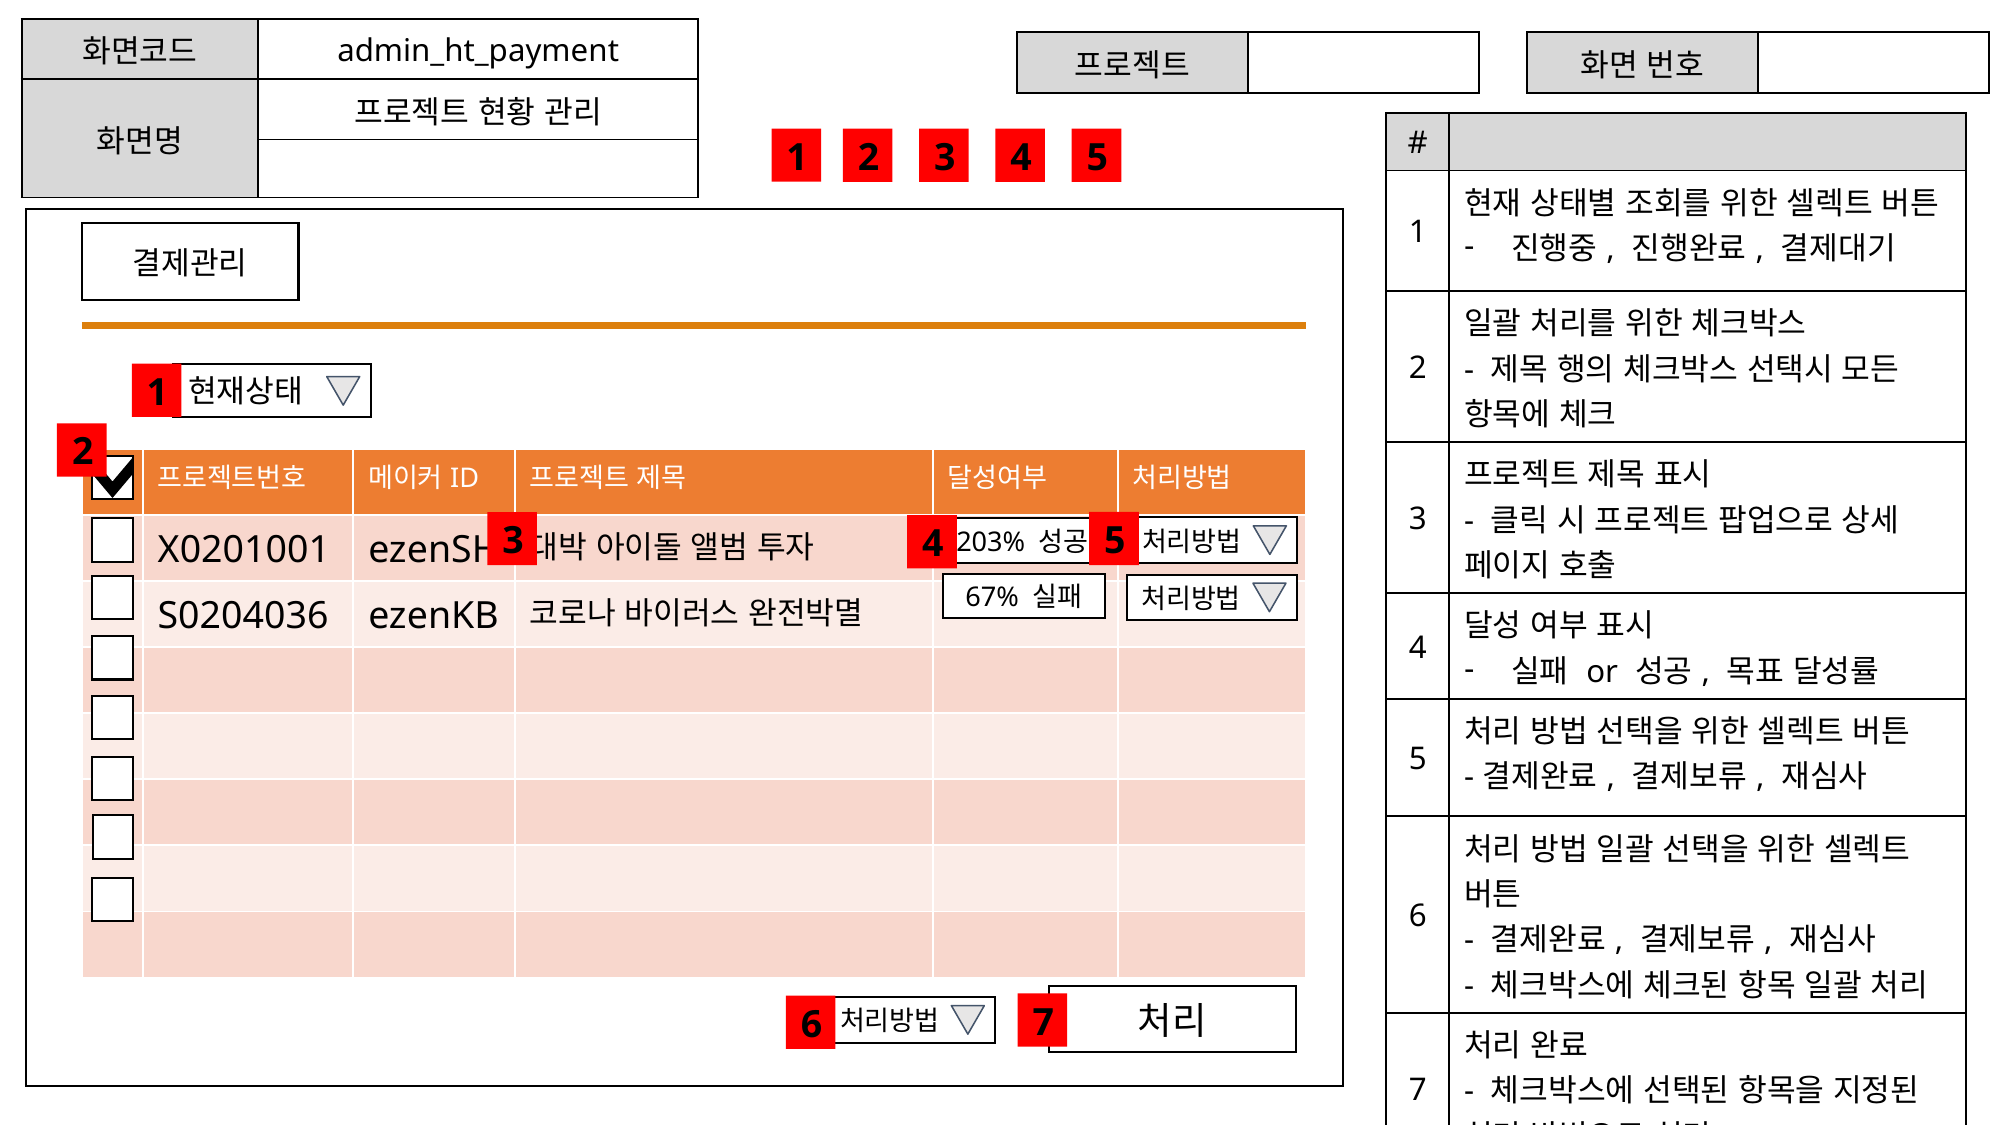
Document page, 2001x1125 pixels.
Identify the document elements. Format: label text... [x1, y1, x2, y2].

text_box [92, 814, 134, 860]
table_header 메이커ID [354, 450, 514, 514]
table_header [83, 450, 142, 514]
text_box 2 [56, 423, 107, 477]
table_cell 프로젝트 현황 관리 [259, 80, 697, 139]
table_header 프로젝트 [1018, 33, 1247, 92]
table_cell [934, 780, 1117, 844]
table_header 프로젝트 제목 [516, 450, 932, 514]
text_box 1 [771, 128, 822, 182]
text_box 203% 성공 [957, 518, 1089, 563]
table_cell 현재 상태별 조회를 위한 셀렉트 버튼 진행중, 진행완료, 결제대기 [1450, 171, 1965, 290]
table_cell [144, 912, 352, 977]
text_box [91, 877, 134, 922]
table_cell [83, 846, 142, 911]
table_cell [259, 140, 697, 197]
text_box 3 [487, 512, 537, 566]
table_cell [354, 912, 514, 977]
text_box [107, 455, 134, 480]
text_box [25, 208, 1344, 1087]
table_cell 대박 아이돌 앨범 투자 [516, 516, 932, 580]
table_cell [83, 516, 142, 580]
table_cell [1119, 912, 1305, 977]
table_cell 3 [1387, 443, 1448, 592]
text_box [94, 456, 134, 499]
text_box 6 [785, 995, 836, 1049]
table_cell [83, 648, 142, 712]
text_box [91, 635, 134, 681]
table_cell [1119, 582, 1305, 646]
table_cell 2 [1387, 292, 1448, 441]
table_cell [144, 780, 352, 844]
table_cell X0201001 [144, 516, 352, 580]
text_box 67% 실패 [942, 573, 1105, 619]
table_cell 처리 완료 - 체크박스에 선택된 항목을 지정된 처리 방법으로 처리 [1450, 1014, 1965, 1125]
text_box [1127, 517, 1298, 563]
table_cell [144, 714, 352, 778]
table_cell [354, 714, 514, 778]
table_cell [934, 563, 1117, 580]
text_box 1 [131, 363, 182, 417]
table_cell 화면명 [23, 80, 257, 197]
text_box 7 [1017, 993, 1068, 1047]
text_box [91, 756, 134, 801]
table_cell [83, 714, 142, 778]
table_cell [354, 780, 514, 844]
table_cell [1119, 846, 1305, 911]
text_box [326, 376, 360, 406]
table_cell 처리 방법 일괄 선택을 위한 셀렉트 버튼 - 결제완료, 결제보류, 재심사 - 체크박스에 체크된 항목 일괄 처리 [1450, 817, 1965, 1012]
table_cell 일괄 처리를 위한 체크박스 - 제목 행의 체크박스 선택시 모든 항목에 체크 [1450, 292, 1965, 441]
table_cell [1119, 714, 1305, 778]
text_box [91, 695, 134, 740]
table_cell [516, 780, 932, 844]
table_cell [516, 648, 932, 712]
table_header 화면 번호 [1528, 33, 1757, 92]
table_cell [516, 846, 932, 911]
table_cell [354, 846, 514, 911]
table_header [1759, 33, 1988, 92]
table_cell 코로나 바이러스 완전박멸 [516, 582, 932, 646]
table_cell [1119, 648, 1305, 712]
table_cell [144, 648, 352, 712]
text_box [91, 517, 134, 563]
table_header [1450, 114, 1965, 170]
table_cell 1 [1387, 171, 1448, 290]
text_box 5 [1071, 128, 1122, 182]
table_cell 6 [1387, 817, 1448, 1012]
table_cell [516, 912, 932, 977]
table_header 프로젝트번호 [144, 450, 352, 514]
text_box [91, 575, 134, 620]
text_box 결제관리 [81, 223, 299, 301]
table_header # [1387, 114, 1448, 170]
table_cell [354, 648, 514, 712]
table_cell [1119, 516, 1305, 580]
table_header [1249, 33, 1478, 92]
table_cell [83, 582, 142, 646]
text_box 4 [907, 515, 957, 569]
table_header 처리방법 [1119, 450, 1305, 514]
text_box 5 [1089, 511, 1139, 566]
table_cell 5 [1387, 700, 1448, 815]
table_cell [934, 648, 1117, 712]
table_header 화면코드 [23, 20, 257, 78]
table_cell [1119, 780, 1305, 844]
table_cell [516, 714, 932, 778]
table_cell 처리 방법 선택을 위한 셀렉트 버튼 -결제완료, 결제보류, 재심사 [1450, 700, 1965, 815]
table_cell [83, 912, 142, 977]
table_cell 달성 여부 표시 실패 or 성공, 목표 달성률 [1450, 594, 1965, 698]
table_cell ezenSH [354, 516, 514, 580]
table_cell [934, 714, 1117, 778]
table_header 달성여부 [934, 450, 1117, 514]
table_cell [934, 912, 1117, 977]
table_header admin_ht_payment [259, 20, 697, 78]
table_cell 7 [1387, 1014, 1448, 1125]
text_box 처리 [1049, 986, 1296, 1053]
table_cell ezenKB [354, 582, 514, 646]
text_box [825, 996, 996, 1043]
table_cell 프로젝트 제목 표시 - 클릭 시 프로젝트 팝업으로 상세 페이지 호출 [1450, 443, 1965, 592]
text_box [91, 474, 134, 500]
table_cell S0204036 [144, 582, 352, 646]
text_box 현재상태 [182, 363, 371, 417]
table_cell [83, 780, 142, 844]
table_cell 4 [1387, 594, 1448, 698]
table_cell [934, 846, 1117, 911]
text_box 4 [995, 128, 1045, 182]
table_cell [934, 582, 1117, 646]
text_box 3 [919, 128, 969, 182]
text_box 2 [842, 128, 893, 182]
table_cell [144, 846, 352, 911]
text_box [1126, 574, 1297, 621]
